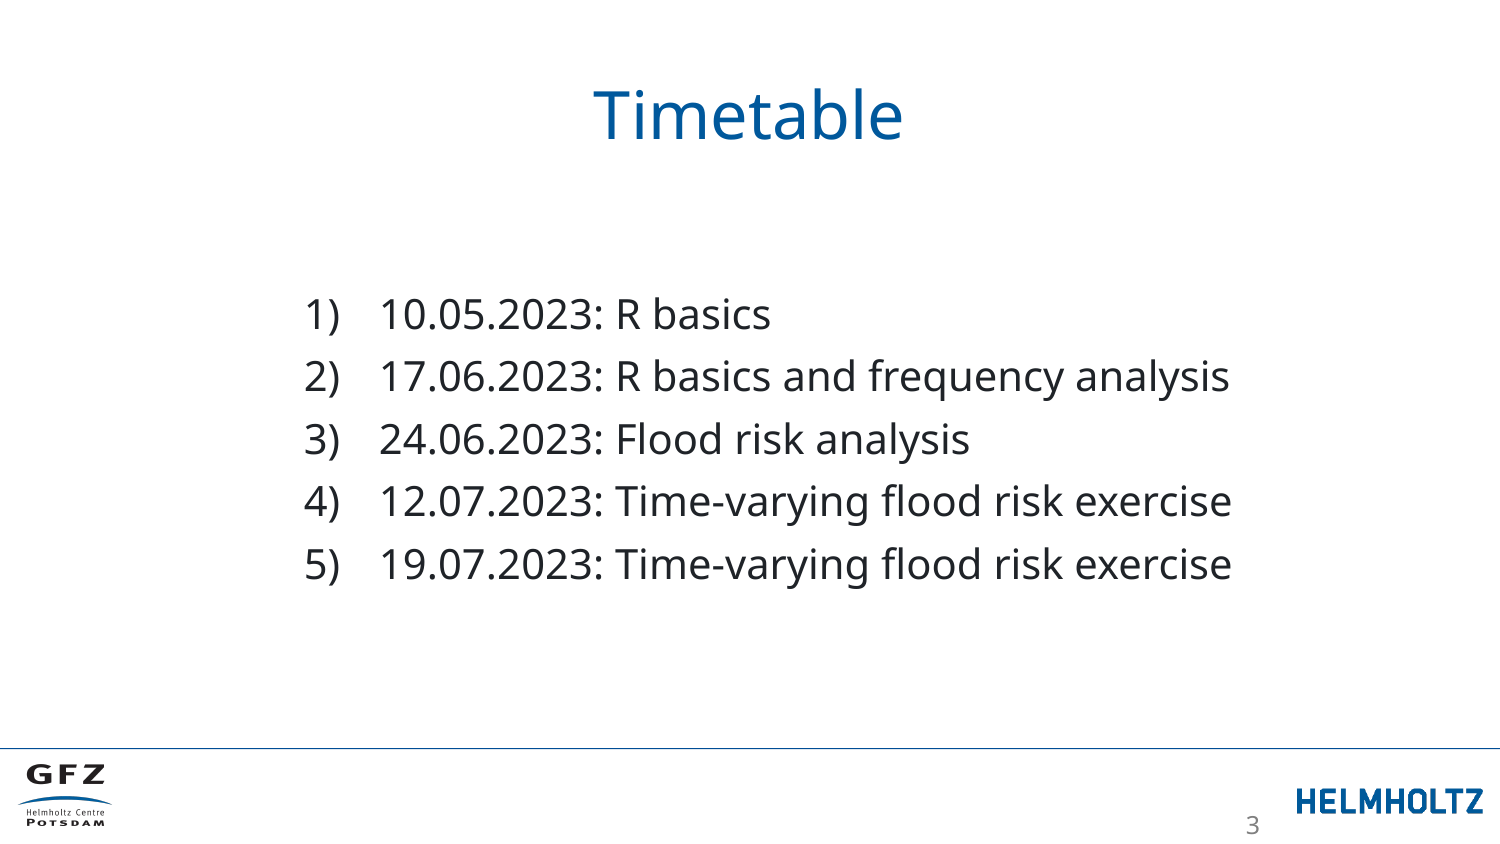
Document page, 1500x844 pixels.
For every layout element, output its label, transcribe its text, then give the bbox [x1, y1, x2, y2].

slide_number 3 [1137, 801, 1275, 844]
text_box 10.05.2023: R basics 17.06.2023: R basics and frequency analysis 24.06.2023: Flood risk analysis 12.07.2023: Time-varying flood risk exercise 19.07.2023: Time-varying flood risk exercise [289, 280, 1341, 595]
picture [1296, 787, 1483, 814]
title Timetable [24, 37, 1475, 188]
